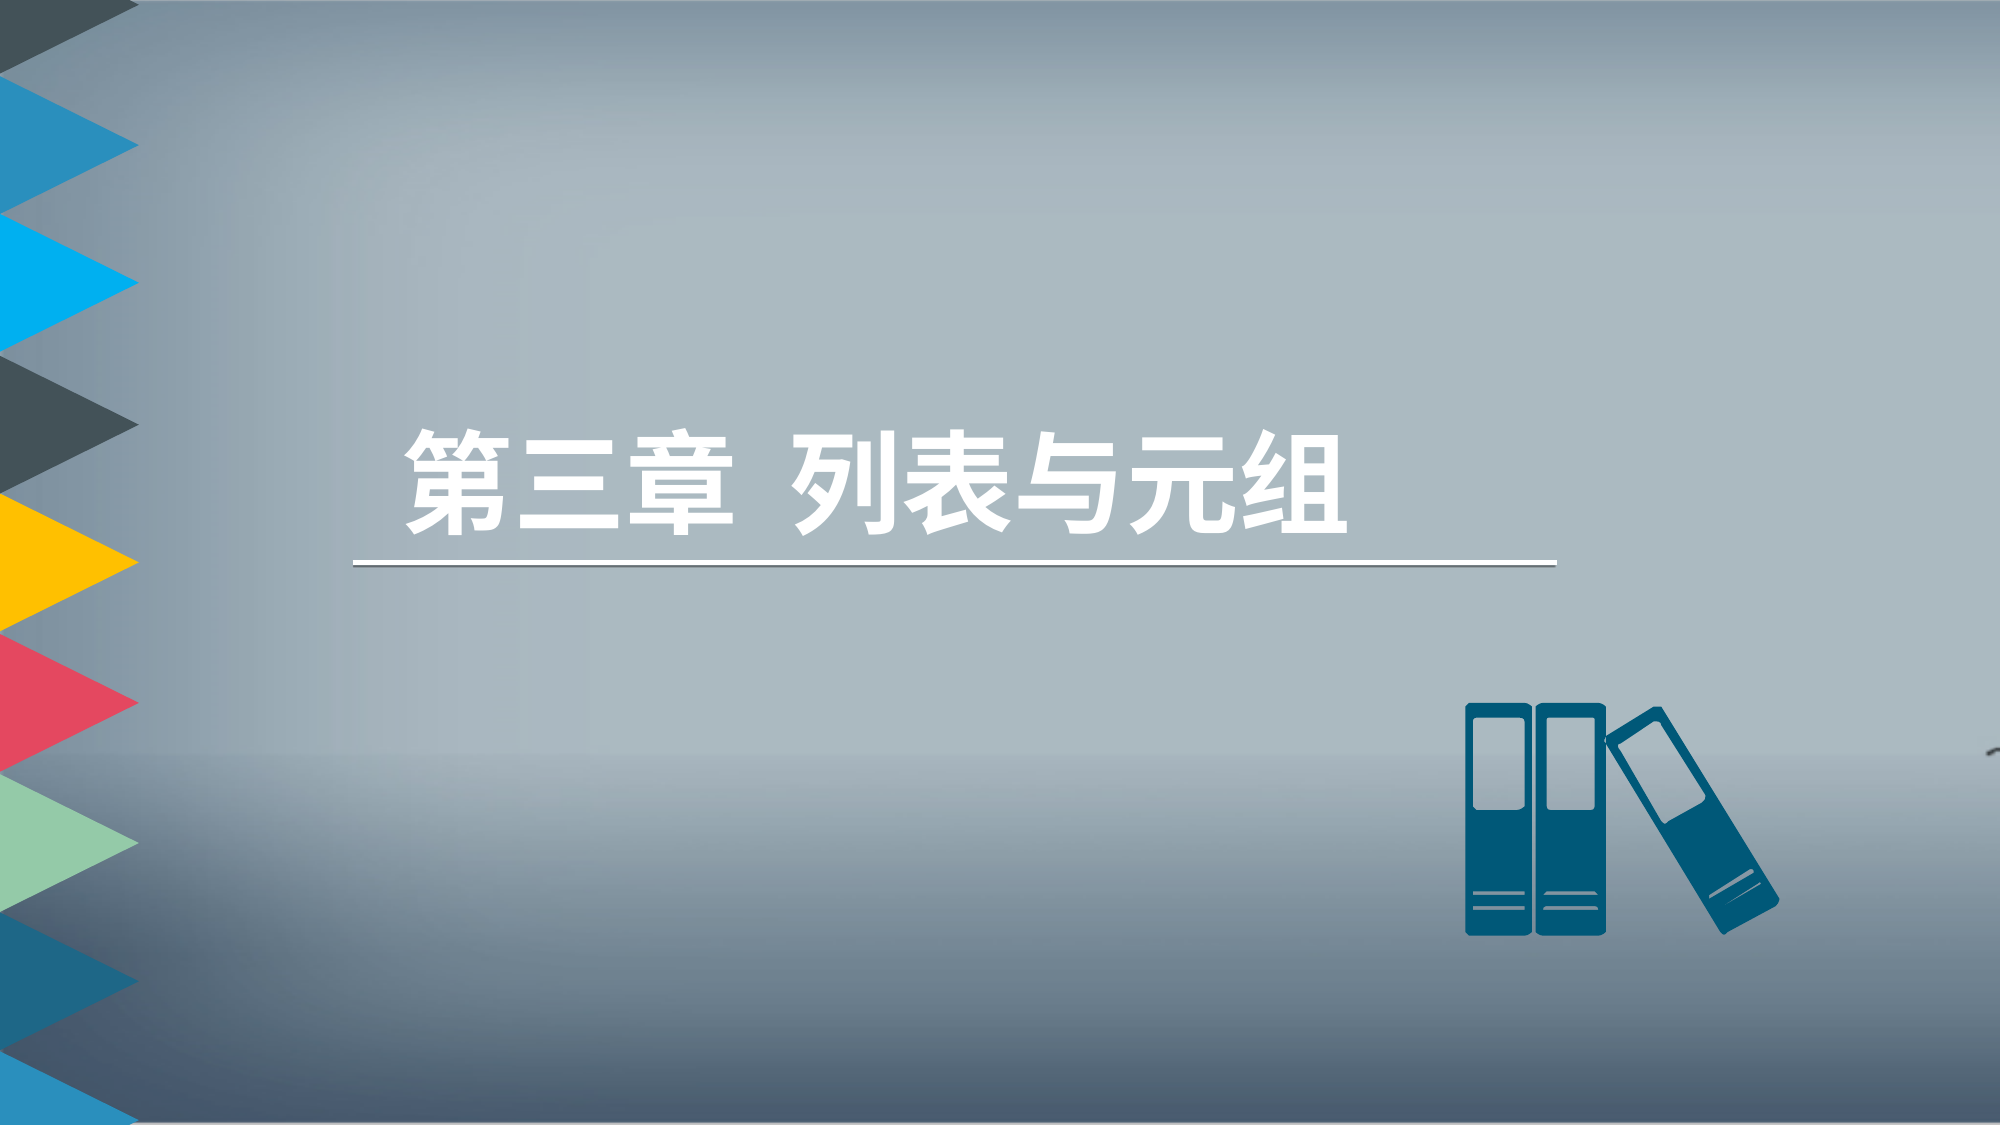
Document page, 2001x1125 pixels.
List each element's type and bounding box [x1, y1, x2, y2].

picture [140, 0, 2000, 1125]
text_box [0, 0, 140, 1125]
